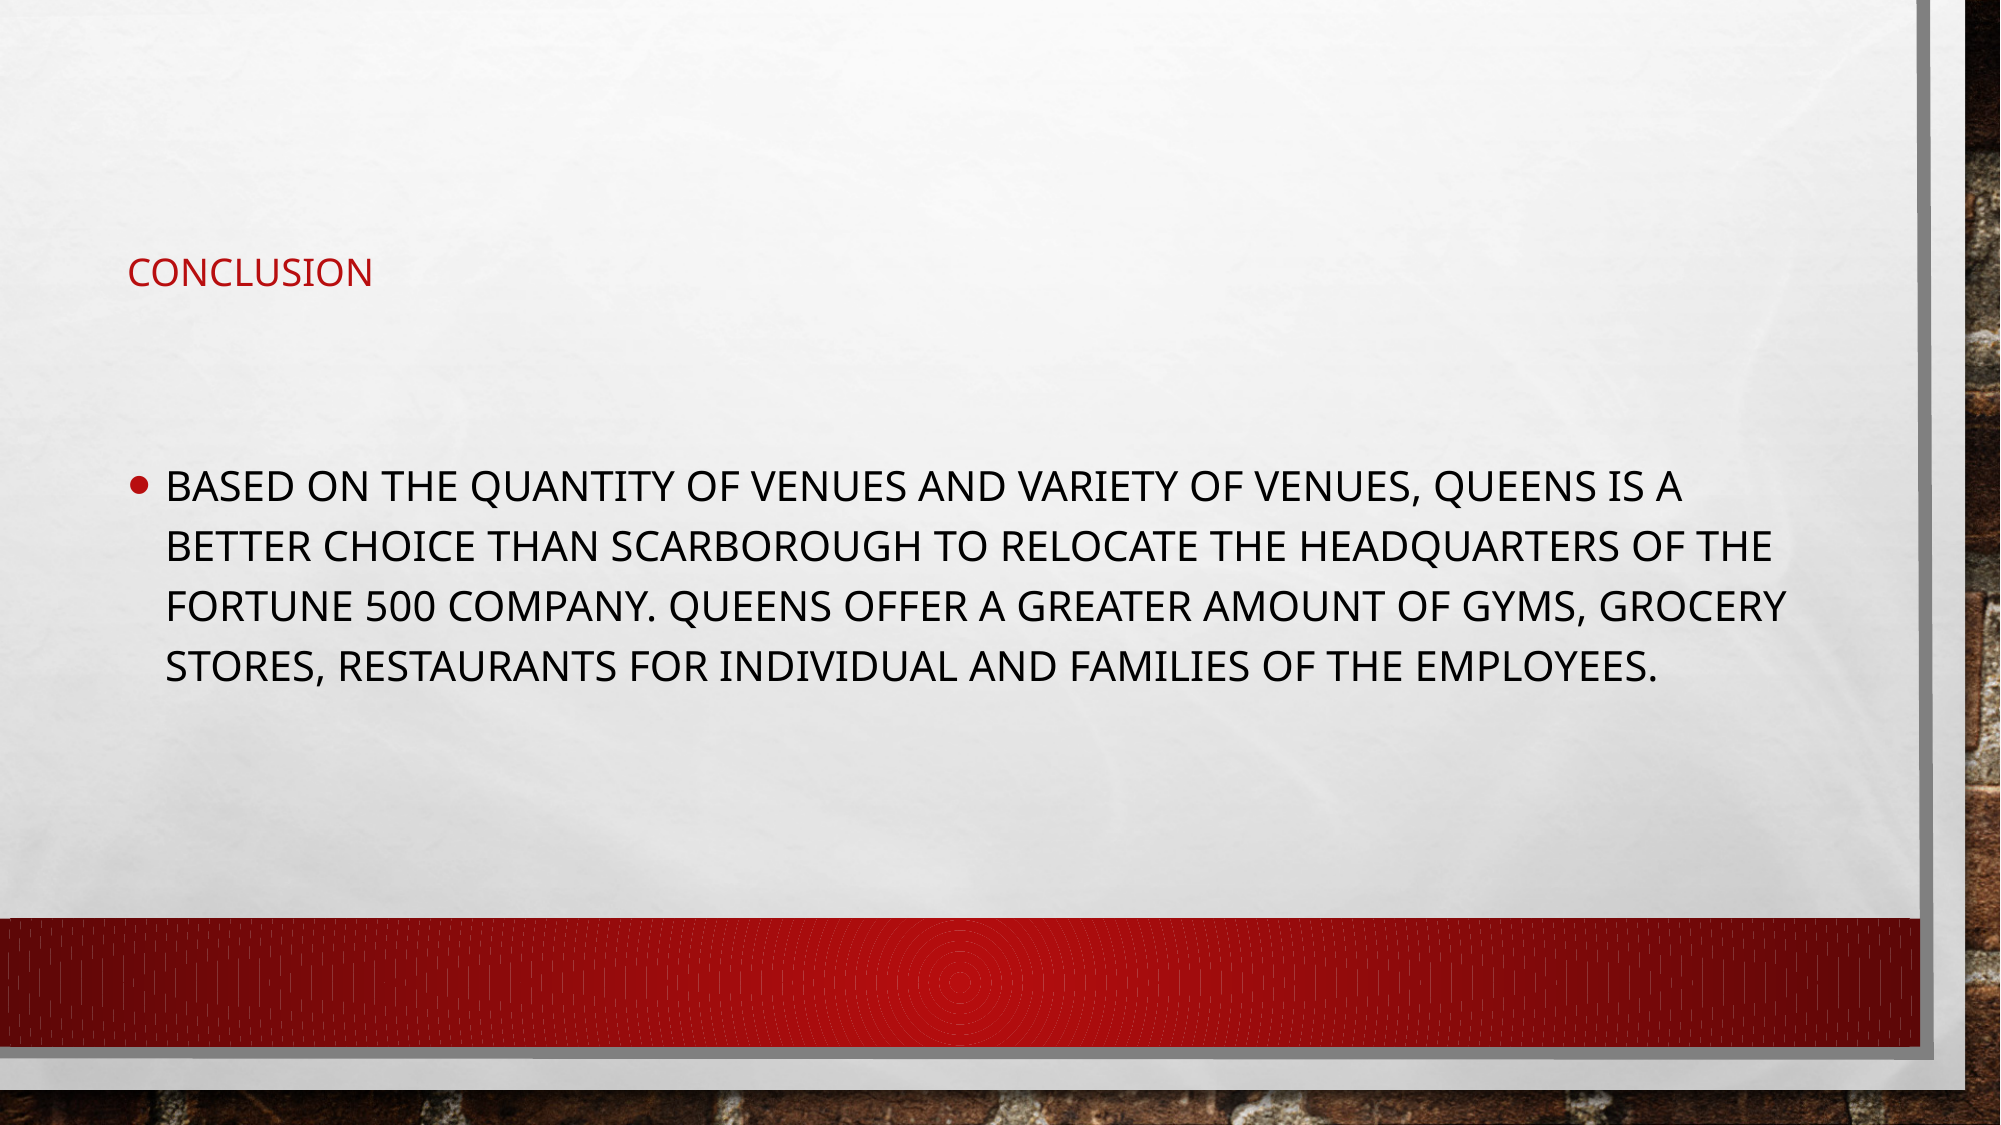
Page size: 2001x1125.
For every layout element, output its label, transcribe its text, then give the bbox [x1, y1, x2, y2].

title conclusion [112, 244, 1818, 338]
picture [0, 0, 2000, 1125]
list Based on the quantity of venues and variety of venues, Queens is a better choice than Scarborough to relocate the headquarters of the Fortune 500 company. Queens offer a greater amount of gyms, grocery stores, restaurants for individual and families of the employees. [112, 338, 1818, 882]
